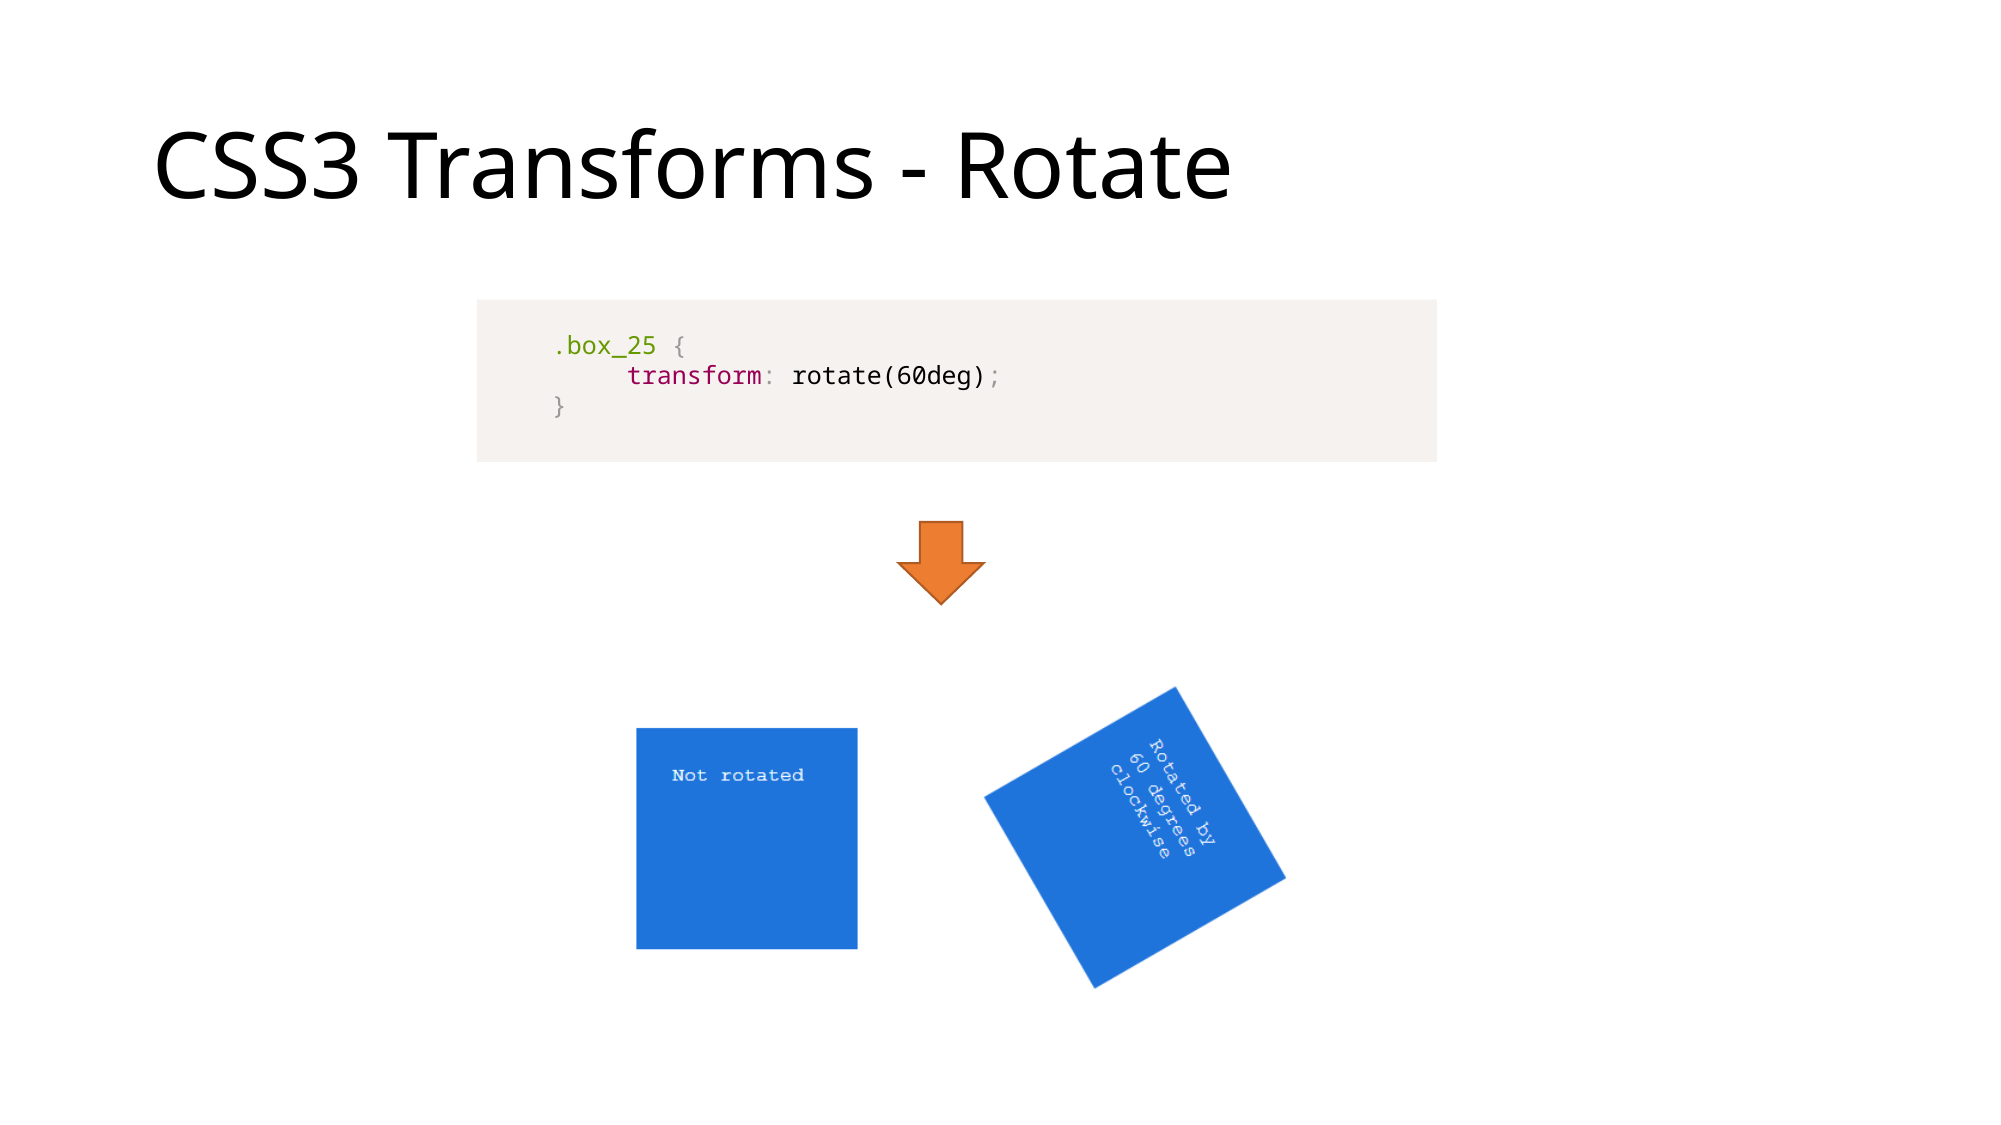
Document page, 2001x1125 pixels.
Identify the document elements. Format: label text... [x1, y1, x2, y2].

text_box [896, 520, 987, 606]
text_box .box_25 { transform: rotate(60deg); } [476, 299, 1437, 462]
title CSS3 Transforms - Rotate [137, 59, 1863, 278]
picture [597, 648, 1317, 1039]
